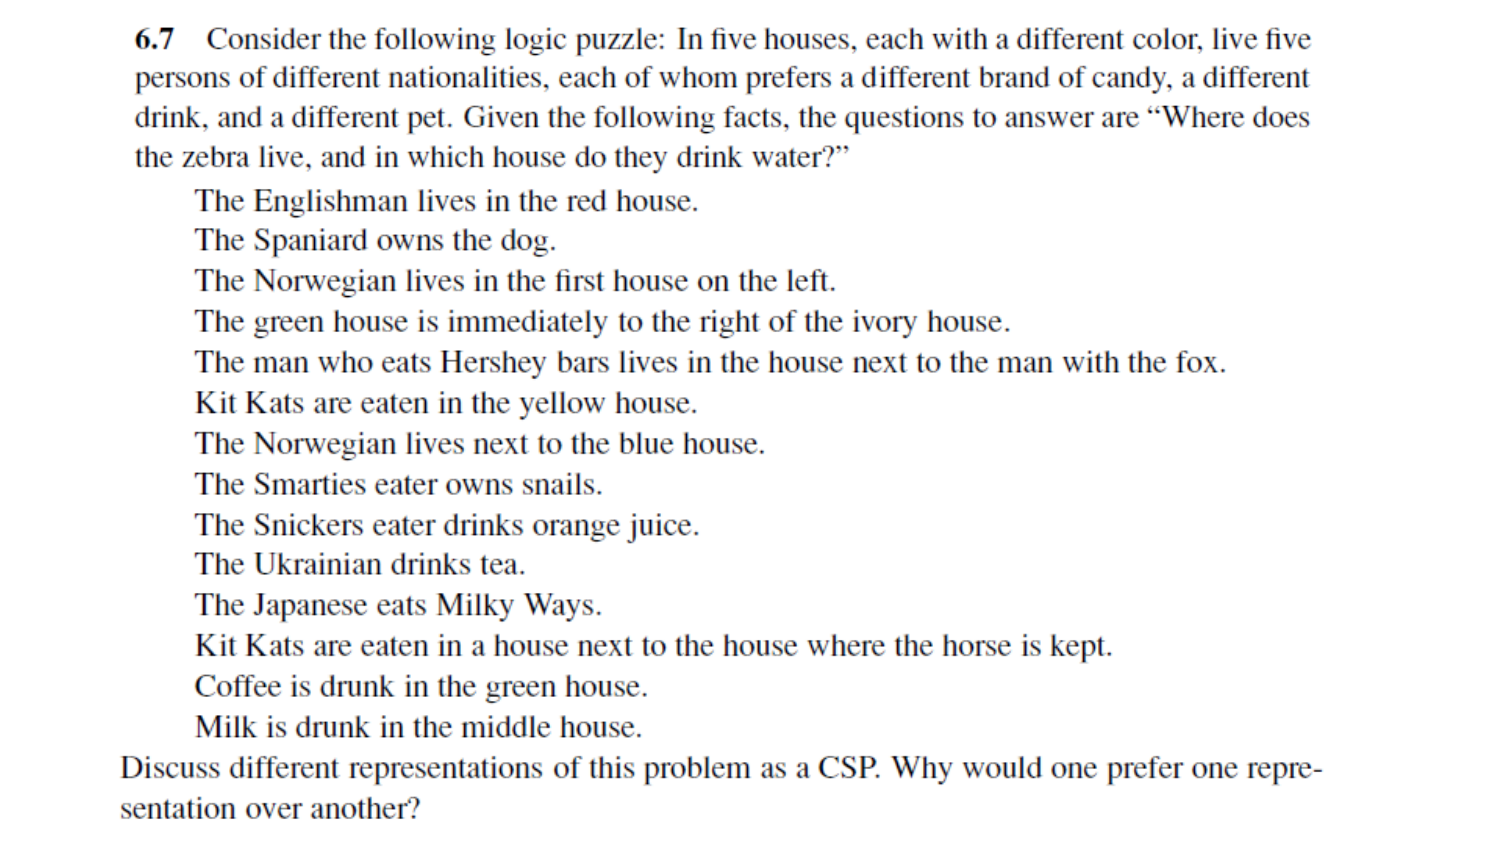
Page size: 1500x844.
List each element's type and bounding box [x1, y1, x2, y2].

picture [102, 8, 1345, 830]
